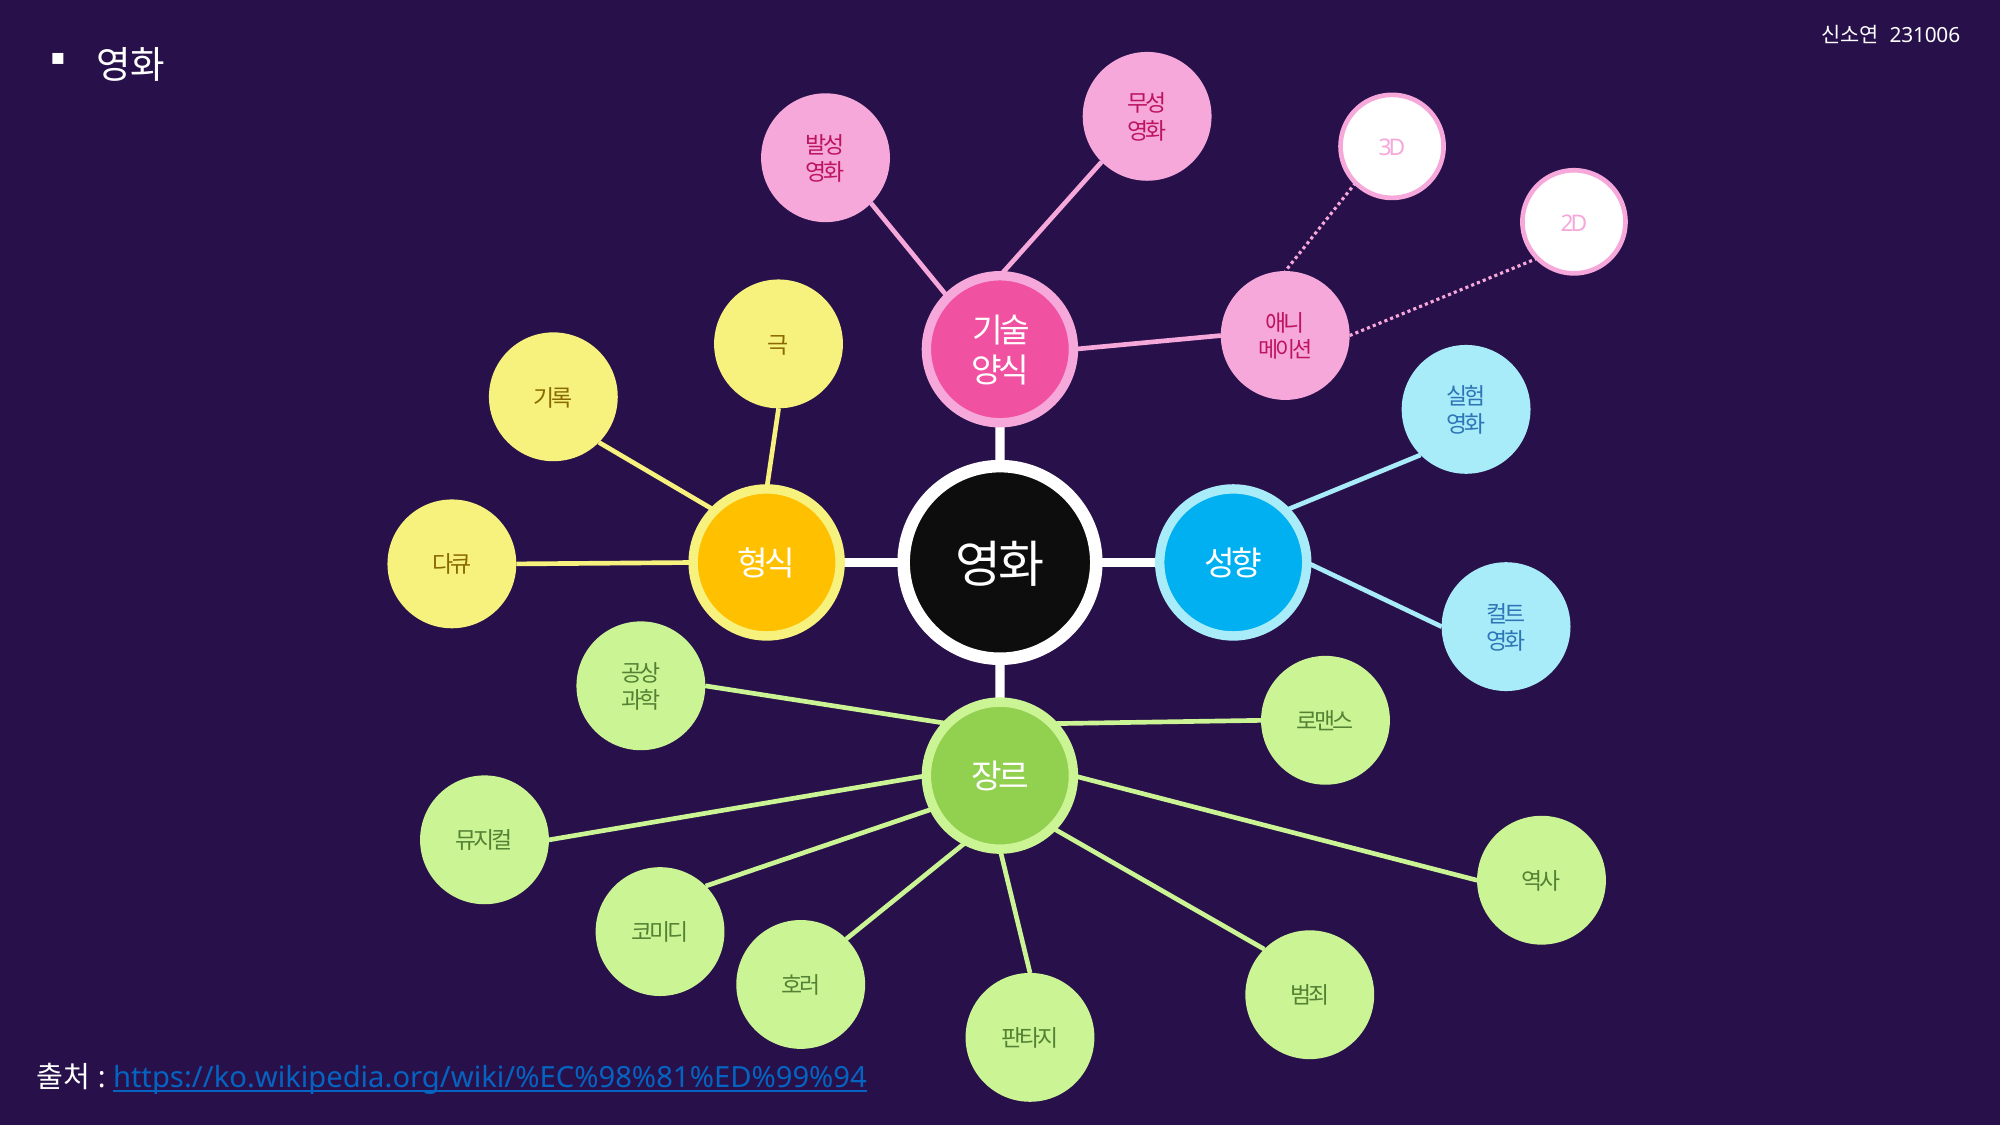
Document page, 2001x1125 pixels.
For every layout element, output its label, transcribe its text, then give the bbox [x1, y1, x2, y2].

text_box 기술양식 [925, 274, 1075, 424]
text_box 성향 [1158, 487, 1308, 637]
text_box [766, 408, 779, 489]
text_box 판타지 [964, 971, 1096, 1103]
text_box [846, 842, 966, 939]
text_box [705, 807, 937, 887]
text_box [999, 849, 1031, 973]
text_box 3D [1339, 93, 1445, 199]
text_box 호러 [735, 918, 867, 1050]
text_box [1051, 720, 1262, 724]
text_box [598, 442, 715, 511]
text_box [1285, 454, 1421, 511]
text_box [1285, 182, 1356, 272]
text_box 영화 [902, 465, 1098, 660]
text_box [999, 161, 1102, 276]
text_box 발성 영화 [760, 92, 891, 224]
text_box 애니 메이션 [1219, 270, 1351, 401]
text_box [705, 685, 948, 724]
text_box 극 [713, 278, 844, 410]
text_box 뮤지컬 [419, 774, 550, 906]
text_box 컬트 영화 [1440, 561, 1572, 693]
text_box 범죄 [1244, 929, 1376, 1061]
text_box 2D [1521, 169, 1627, 275]
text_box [1349, 258, 1538, 336]
text_box 다큐 [386, 498, 518, 630]
text_box 역사 [1476, 814, 1607, 946]
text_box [1073, 335, 1221, 350]
text_box 신소연 231006 [1807, 13, 1976, 54]
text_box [1051, 827, 1265, 950]
text_box 기록 [487, 331, 619, 463]
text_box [1306, 562, 1442, 627]
text_box 무성 영화 [1081, 50, 1213, 182]
text_box 형식 [692, 487, 842, 637]
text_box 코미디 [594, 866, 726, 998]
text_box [871, 203, 948, 298]
text_box 출처: https://ko.wikipedia.org/wiki/%EC%98%81%ED%99%94 [22, 1051, 883, 1106]
text_box 공상 과학 [575, 620, 707, 752]
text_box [548, 775, 927, 840]
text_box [1073, 775, 1478, 881]
text_box 장르 [925, 701, 1075, 851]
text_box 실험 영화 [1400, 343, 1532, 475]
text_box 영화 [34, 33, 181, 94]
text_box 로맨스 [1260, 654, 1391, 775]
